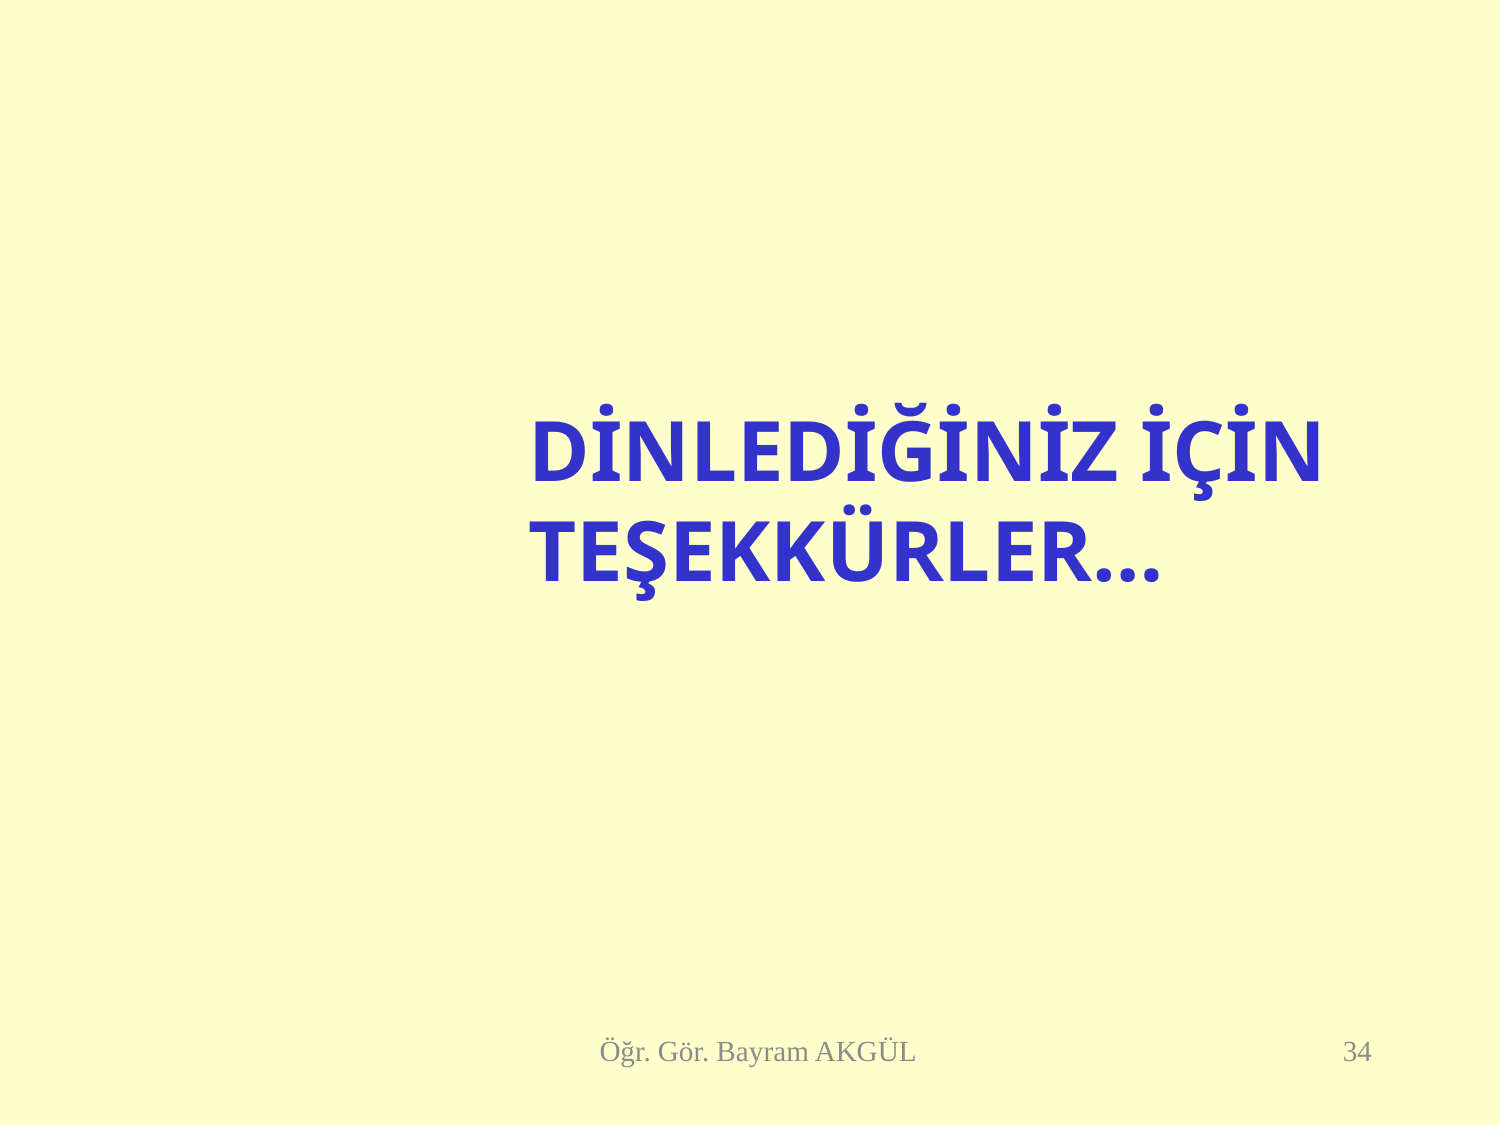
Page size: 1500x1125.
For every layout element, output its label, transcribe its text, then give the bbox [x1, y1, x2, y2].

slide_number 34 [1074, 1024, 1388, 1101]
footer Öğr. Gör. Bayram AKGÜL [449, 1024, 1067, 1101]
title Dinlediğiniz için teşekkürler… [513, 290, 1377, 764]
